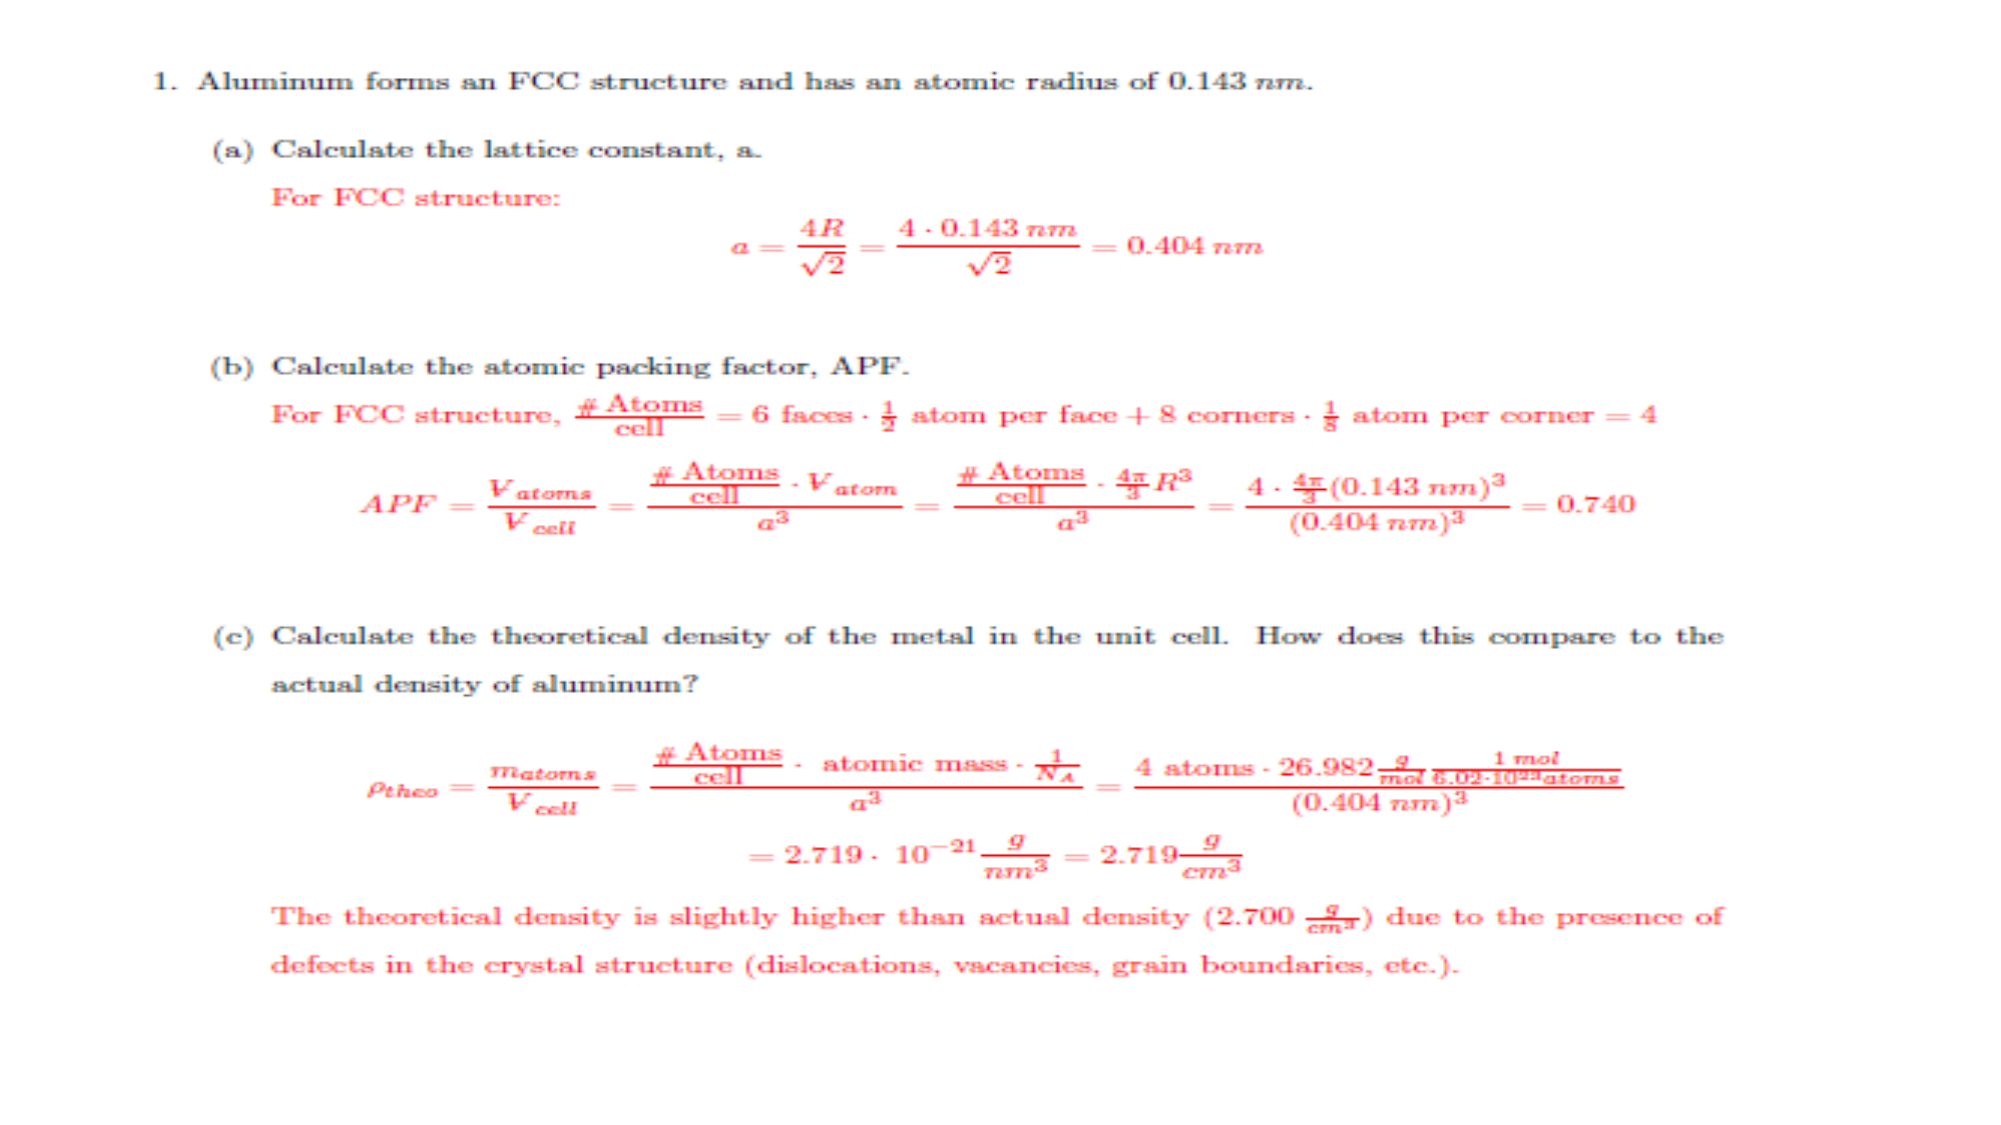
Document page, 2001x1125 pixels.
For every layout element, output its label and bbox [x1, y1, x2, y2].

picture [98, 20, 1902, 1104]
